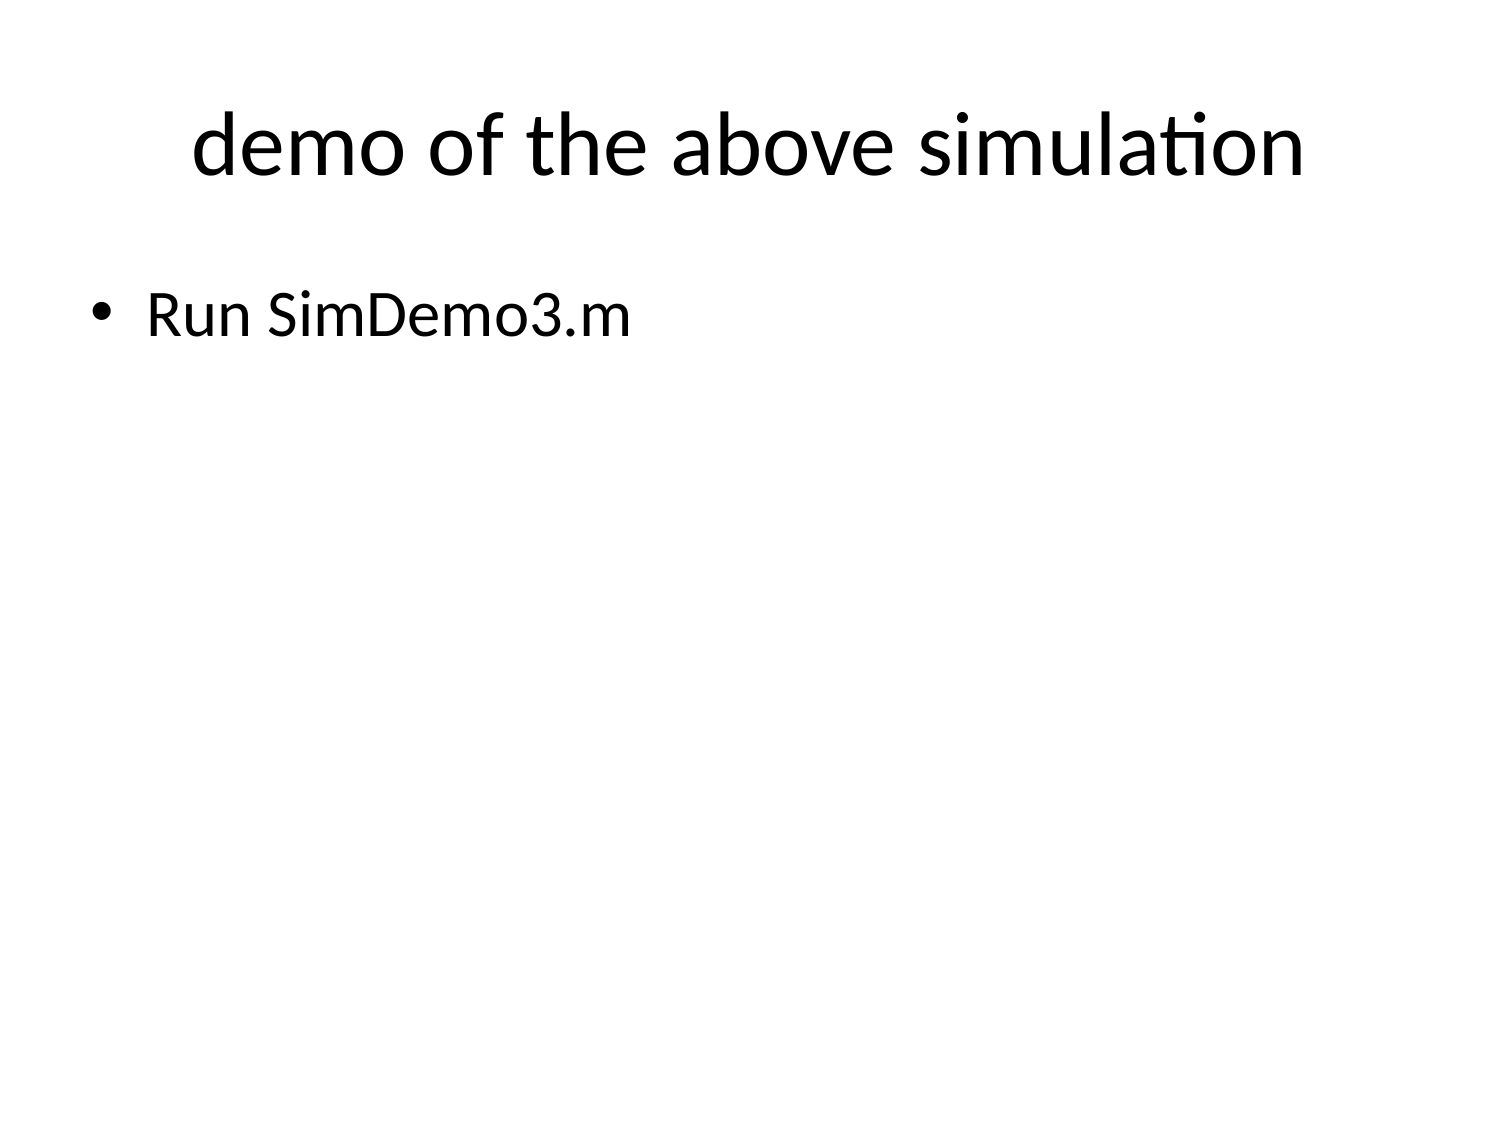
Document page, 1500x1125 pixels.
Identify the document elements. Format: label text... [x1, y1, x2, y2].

list Run SimDemo3.m [75, 262, 1425, 1005]
title demo of the above simulation [75, 45, 1425, 233]
